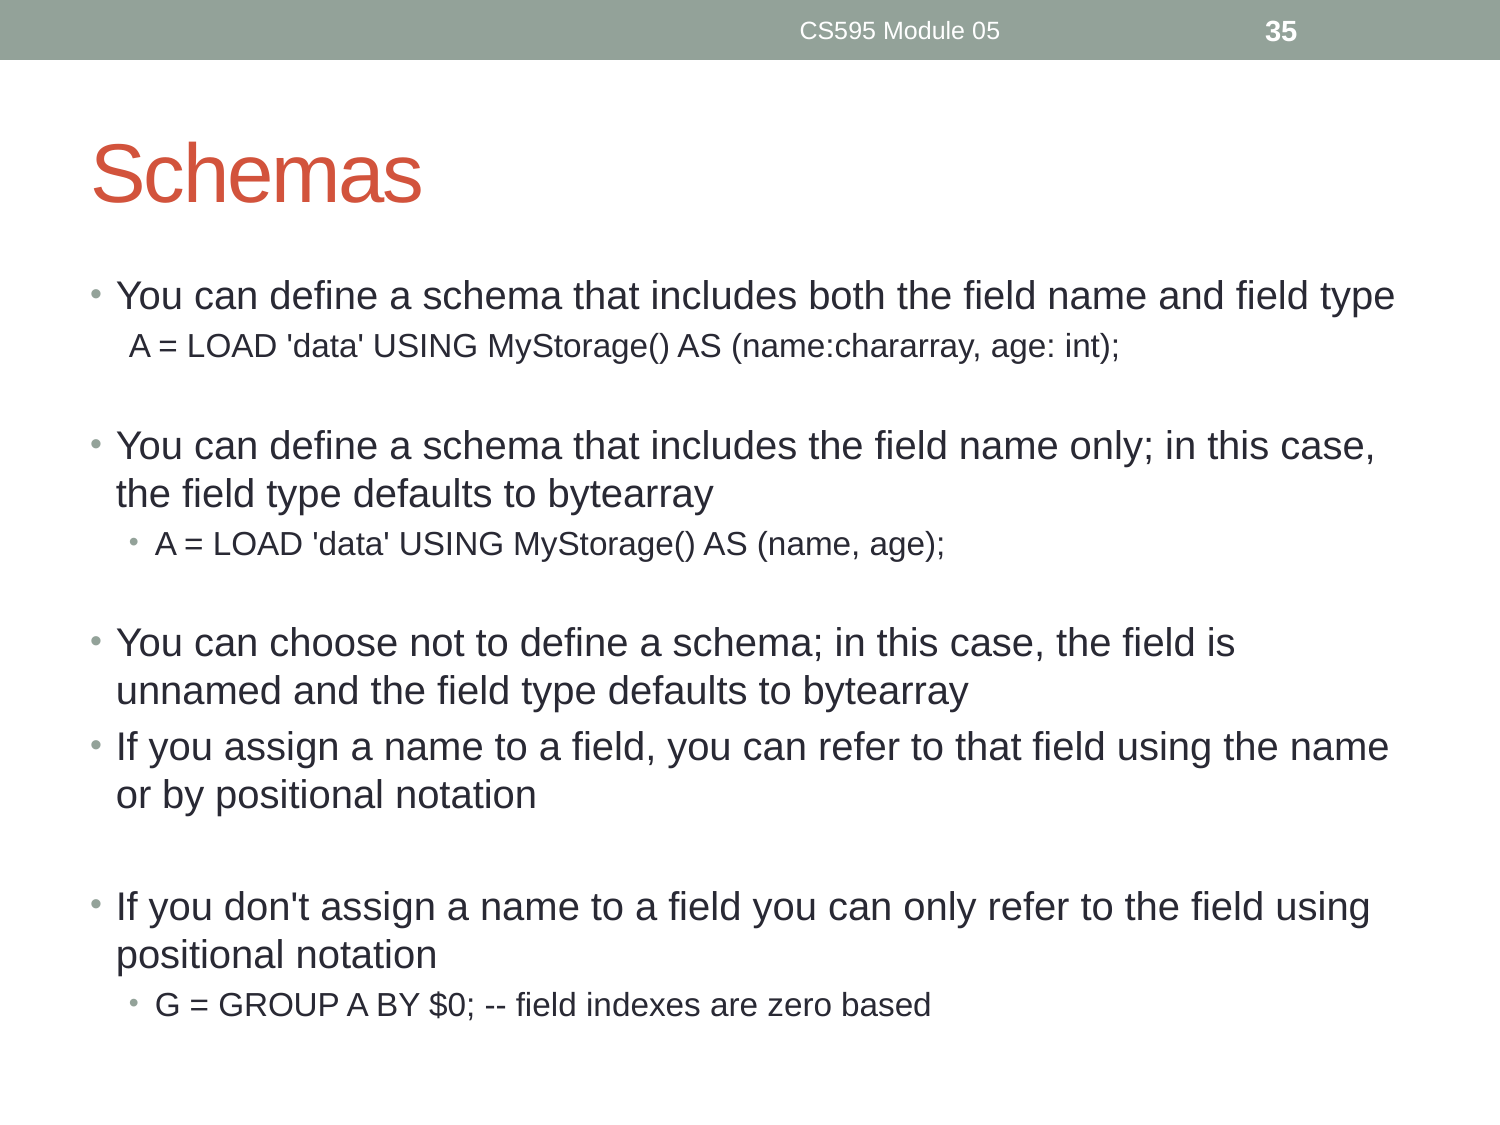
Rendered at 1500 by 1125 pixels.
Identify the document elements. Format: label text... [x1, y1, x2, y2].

slide_number 35 [1250, 3, 1425, 57]
footer CS595 Module 05 [562, 3, 1238, 57]
list You can define a schema that includes both the field name and field type A = LOAD 'data' USING MyStorage() AS (name:chararray, age: int); You can define a schema that includes the field name only; in this case, the field type defaults to bytearray A = LOAD 'data' USING MyStorage() AS (name, age); You can choose not to define a schema; in this case, the field is unnamed and the field type defaults to bytearray If you assign a name to a field, you can refer to that field using the name or by positional notation If you don't assign a name to a field you can only refer to the field using positional notation G = GROUP A BY $0; -- field indexes are zero based [75, 262, 1425, 1063]
title Schemas [75, 87, 1425, 250]
